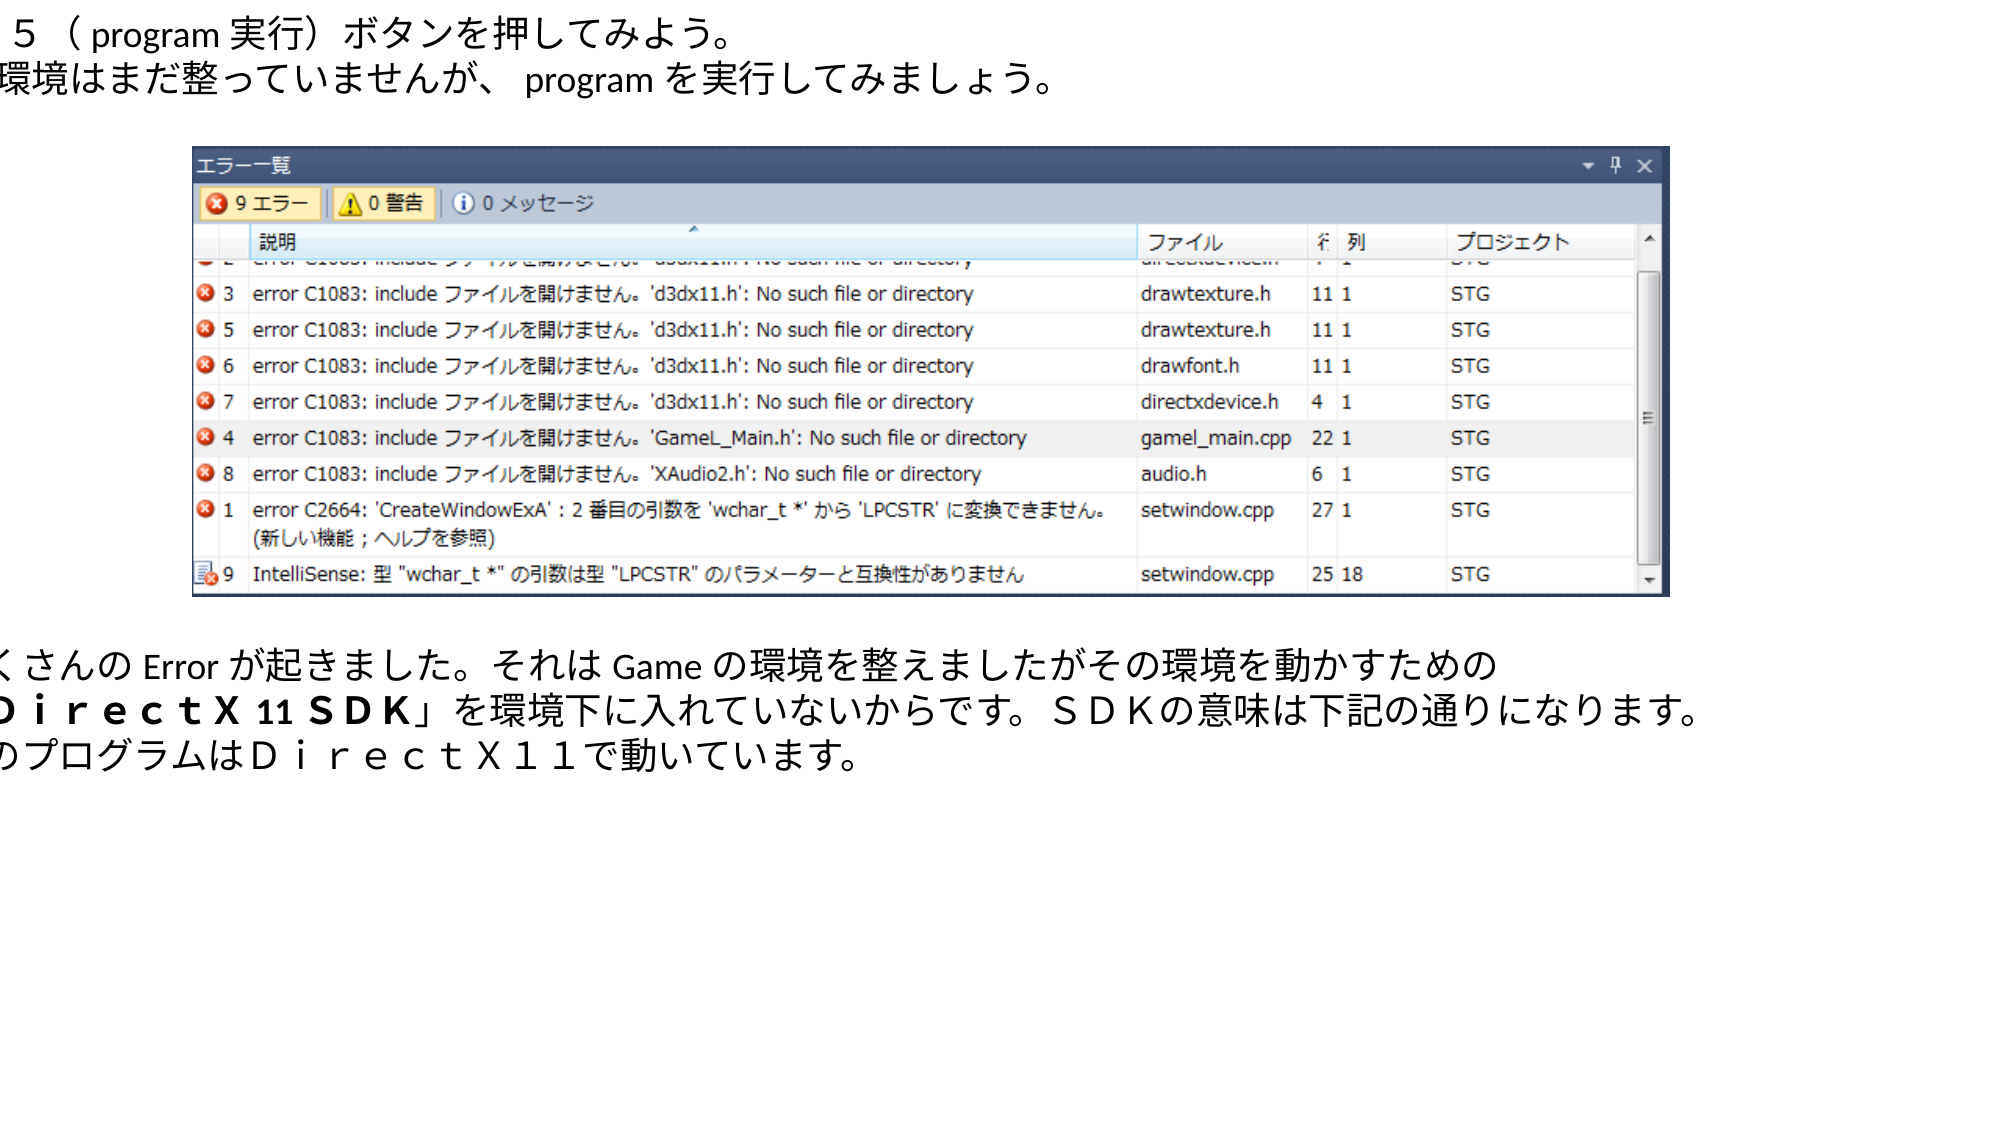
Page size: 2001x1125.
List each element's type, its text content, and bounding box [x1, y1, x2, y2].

text_box ・Ｆ５（program実行）ボタンを押してみよう。 環境はまだ整っていませんが、programを実行してみましょう。 [0, 2, 1088, 108]
text_box たくさんのErrorが起きました。それはGameの環境を整えましたがその環境を動かすための 「ＤｉｒｅｃｔＸ11ＳＤＫ」を環境下に入れていないからです。ＳＤＫの意味は下記の通りになります。 このプログラムはＤｉｒｅｃｔＸ１１で動いています。 [0, 634, 1733, 829]
picture [192, 146, 1670, 597]
